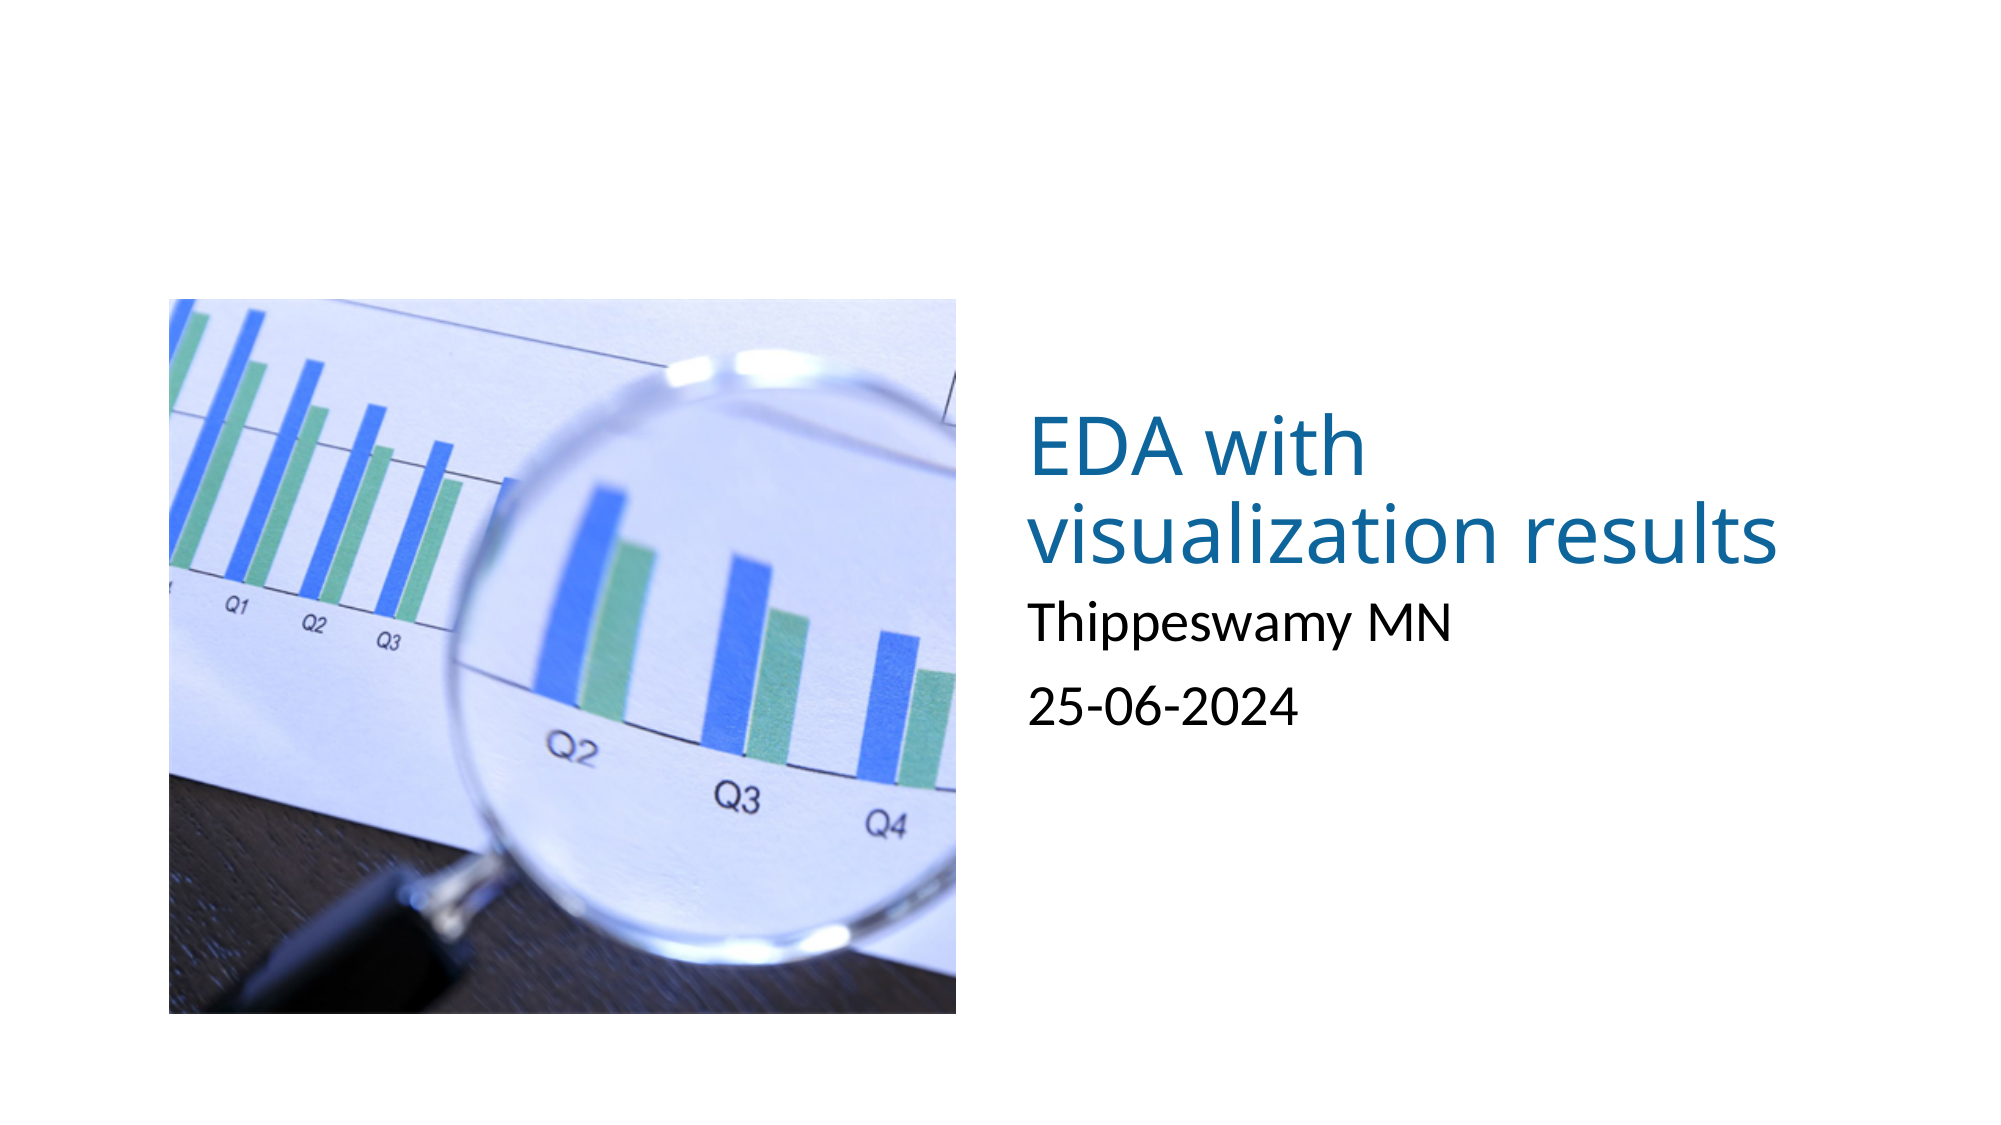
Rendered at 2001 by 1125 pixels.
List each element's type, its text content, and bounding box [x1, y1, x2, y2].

list Thippeswamy MN 25-06-2024 [1012, 583, 1863, 1014]
title EDA with visualization results [1012, 384, 1799, 583]
picture [169, 299, 956, 1014]
